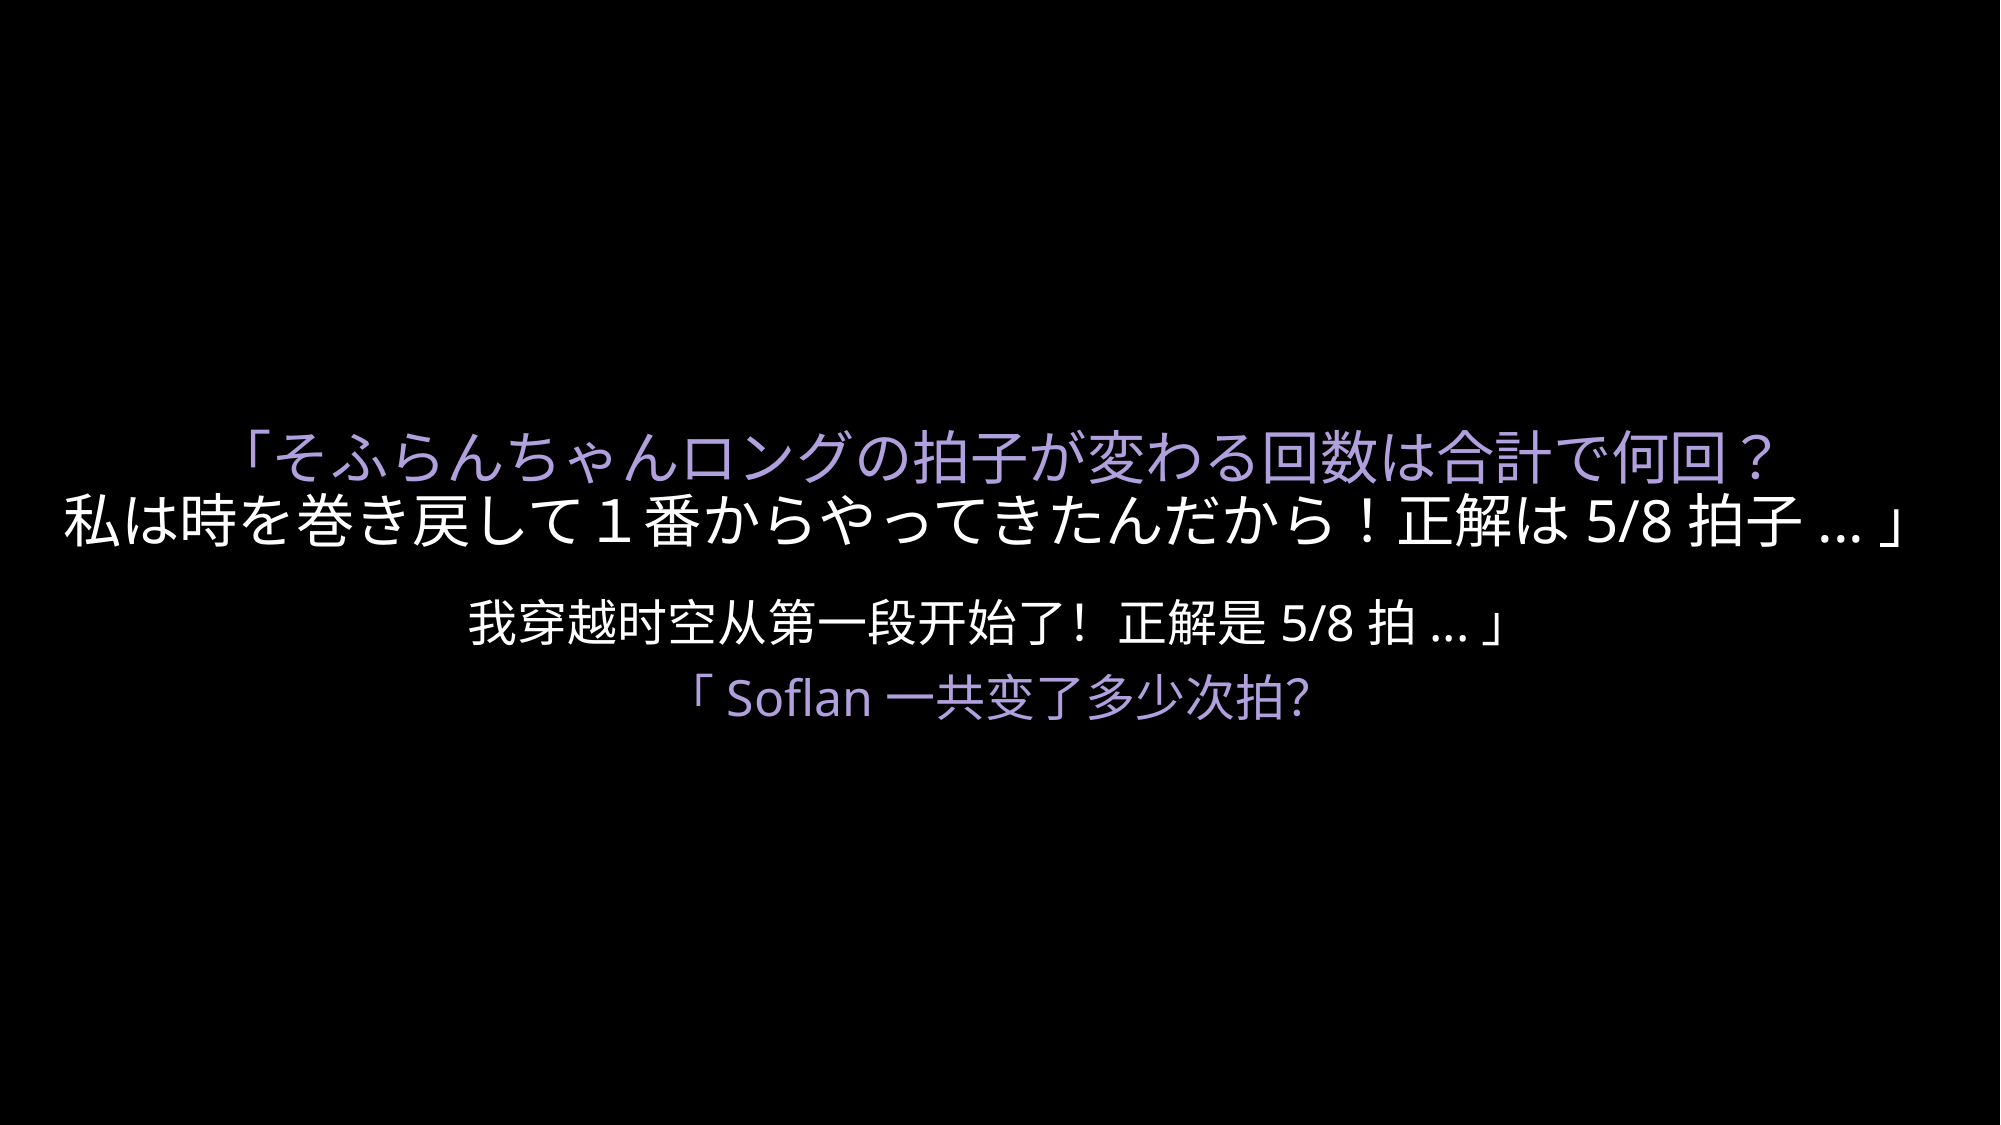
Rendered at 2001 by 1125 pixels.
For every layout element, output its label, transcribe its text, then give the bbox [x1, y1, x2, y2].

subtitle 我穿越时空从第一段开始了！正解是5/8拍...」 「Soflan一共变了多少次拍？ [0, 590, 2000, 863]
title 「そふらんちゃんロングの拍子が変わる回数は合計で何回？ 私は時を巻き戻して１番からやってきたんだから！正解は5/8拍子...」 [0, 170, 2000, 563]
